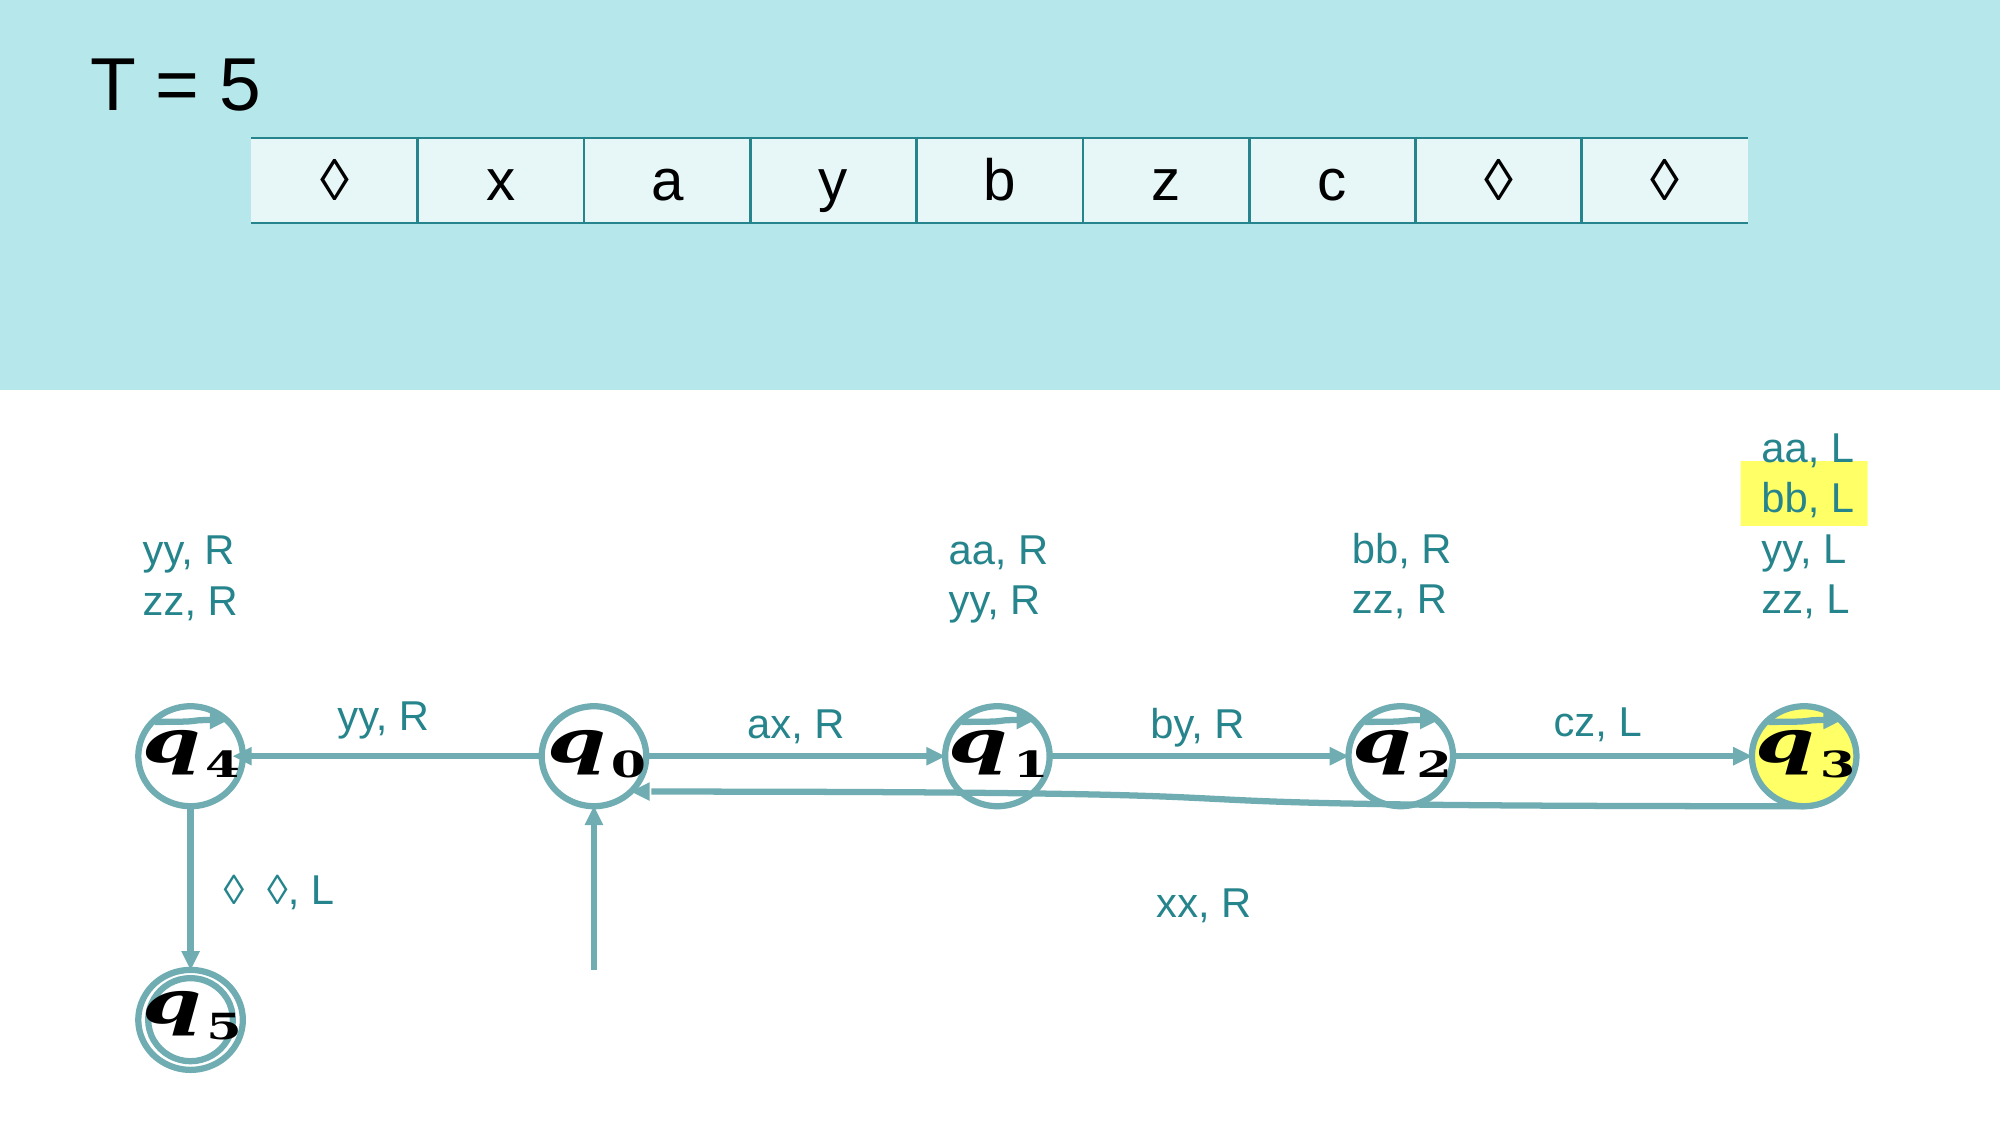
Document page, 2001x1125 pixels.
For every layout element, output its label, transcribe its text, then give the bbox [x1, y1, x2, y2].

table_header c [1251, 139, 1414, 222]
table_header y [752, 139, 915, 222]
table_header z [1084, 139, 1248, 222]
table_header ◊ [251, 139, 416, 222]
table_header ◊ [1583, 139, 1748, 222]
table_header b [918, 139, 1082, 222]
text_box [0, 0, 2000, 391]
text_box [109, 413, 1891, 1070]
text_box T = 5 [75, 37, 329, 136]
table_header x [419, 139, 583, 222]
table_header ◊ [1417, 139, 1580, 222]
table_header a [585, 139, 749, 222]
